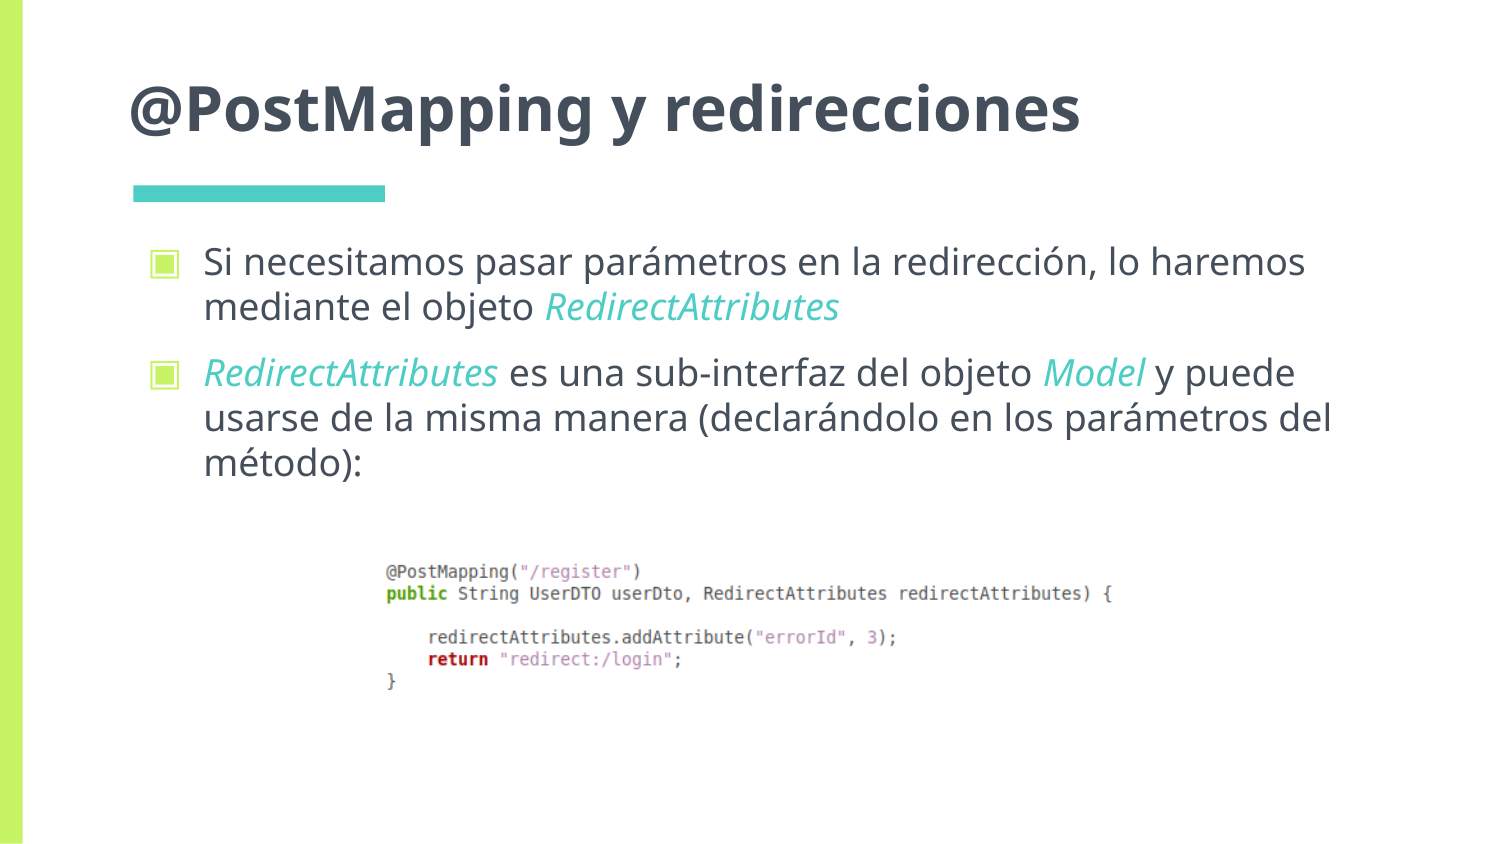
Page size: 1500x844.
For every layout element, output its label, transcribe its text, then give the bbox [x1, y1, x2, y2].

list Si necesitamos pasar parámetros en la redirección, lo haremos mediante el objeto RedirectAttributes RedirectAttributes es una sub-interfaz del objeto Model y puede usarse de la misma manera (declarándolo en los parámetros del método): [113, 222, 1368, 766]
picture [343, 560, 1138, 699]
title @PostMapping y redirecciones [113, 0, 1430, 159]
